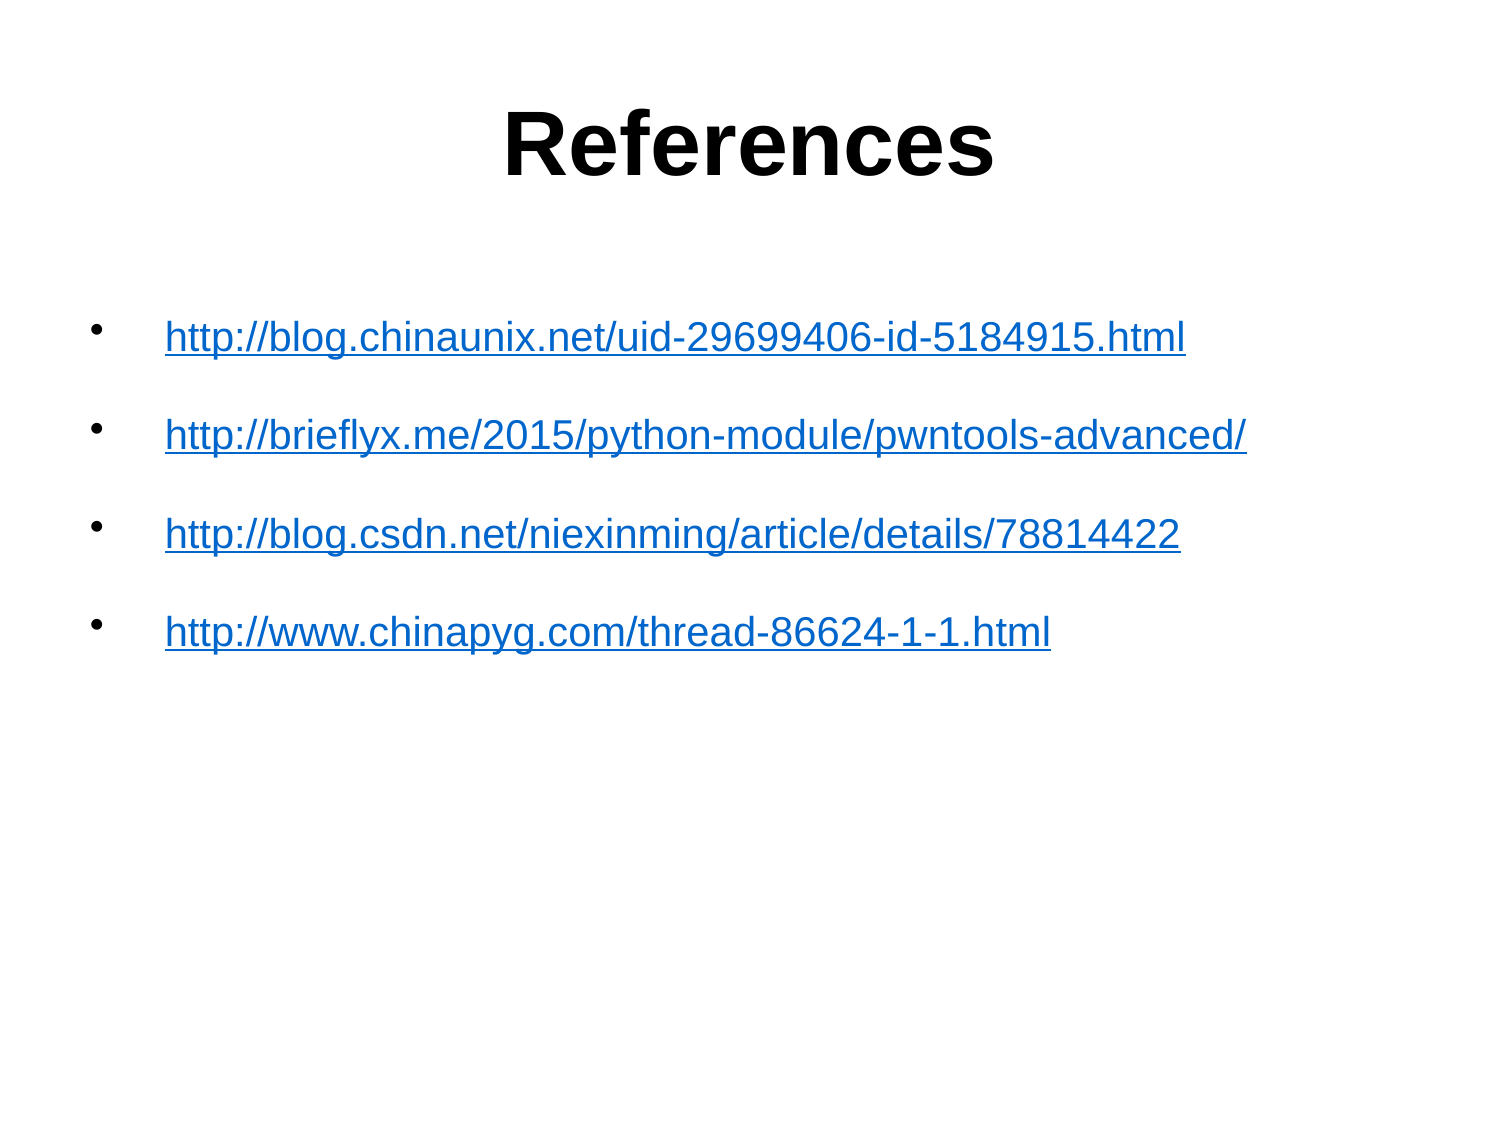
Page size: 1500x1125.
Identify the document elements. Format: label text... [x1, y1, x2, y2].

title References [74, 44, 1426, 233]
list http://blog.chinaunix.net/uid-29699406-id-5184915.html http://brieflyx.me/2015/python-module/pwntools-advanced/ http://blog.csdn.net/niexinming/article/details/78814422 http://www.chinapyg.com/thread-86624-1-1.html [74, 262, 1426, 1006]
